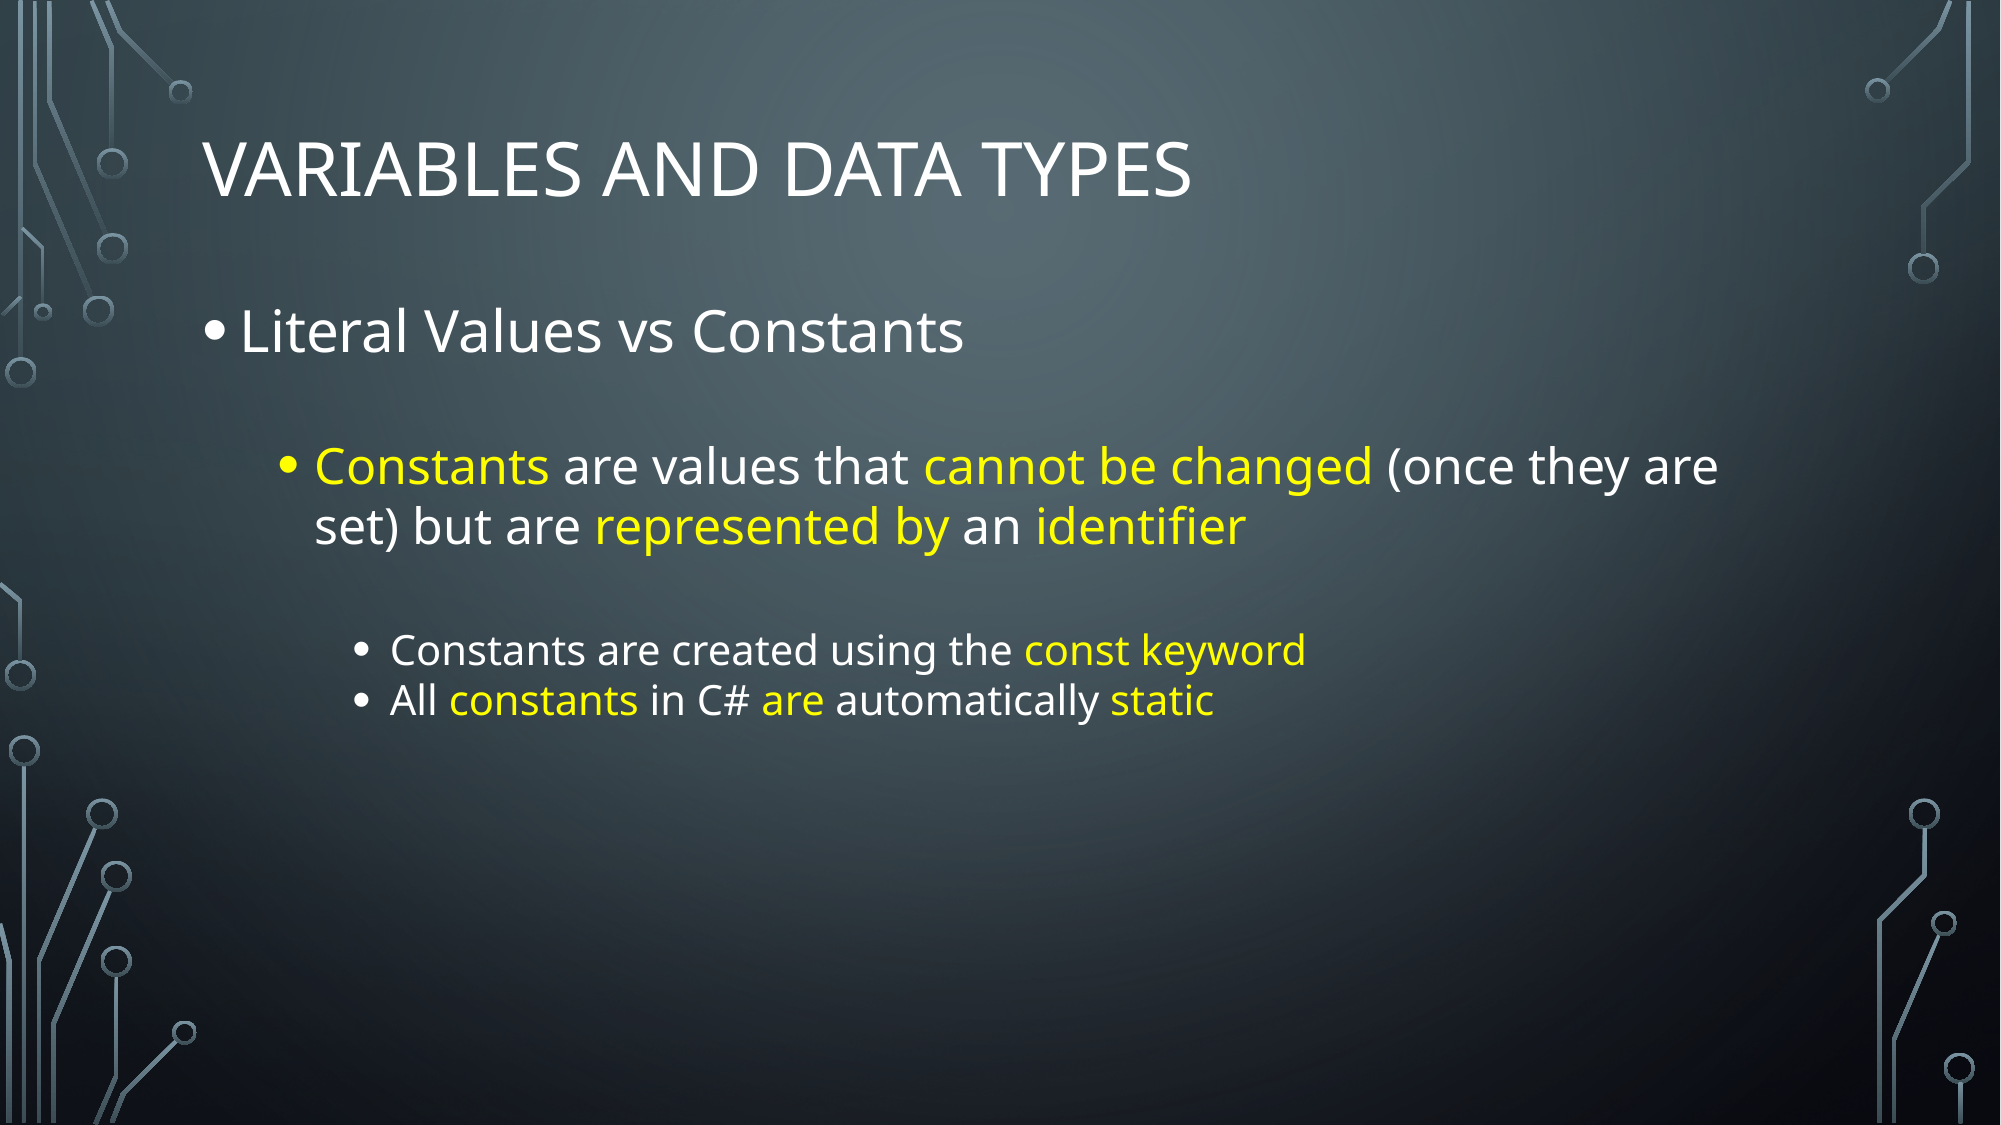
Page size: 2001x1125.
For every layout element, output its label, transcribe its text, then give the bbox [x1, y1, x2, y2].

list Literal Values vs Constants Constants are values that cannot be changed (once they are set) but are represented by an identifier Constants are created using the const keyword All constants in C# are automatically static [187, 286, 1813, 950]
title Variables and Data types [187, 101, 1813, 244]
